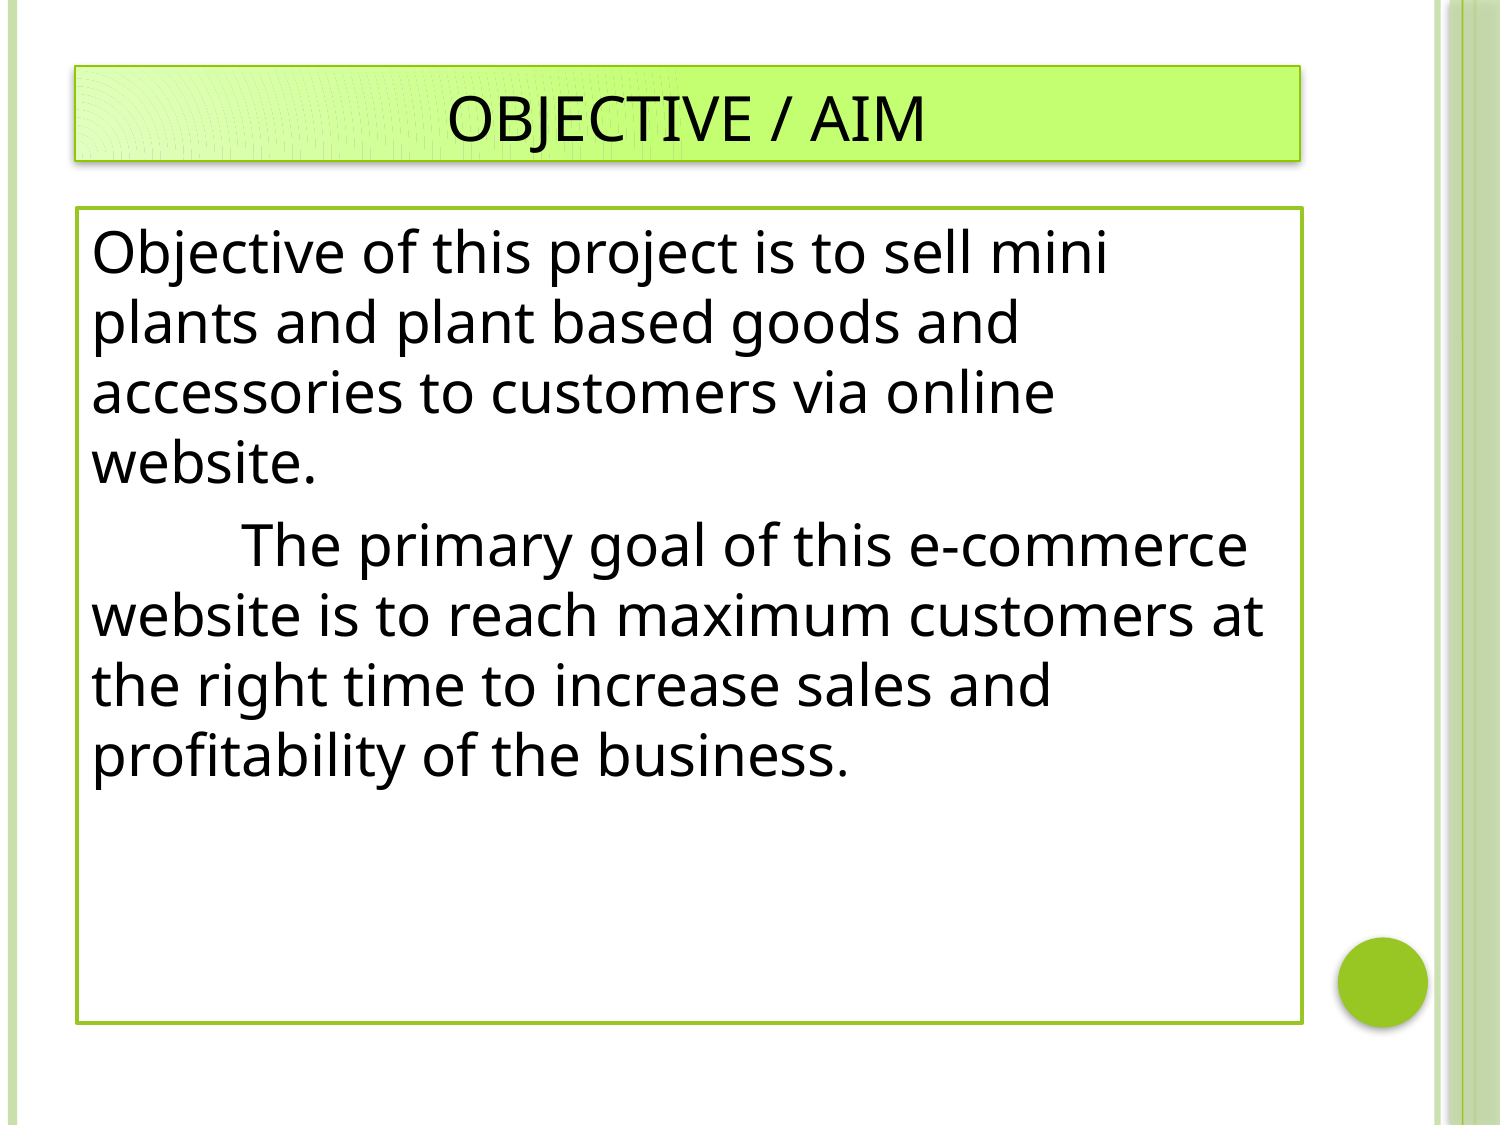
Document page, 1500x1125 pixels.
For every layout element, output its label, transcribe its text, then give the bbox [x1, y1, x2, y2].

title OBJECTIVE / AIM [74, 65, 1301, 162]
list Objective of this project is to sell mini plants and plant based goods and accessories to customers via online website. The primary goal of this e-commerce website is to reach maximum customers at the right time to increase sales and profitability of the business. [75, 206, 1304, 1025]
